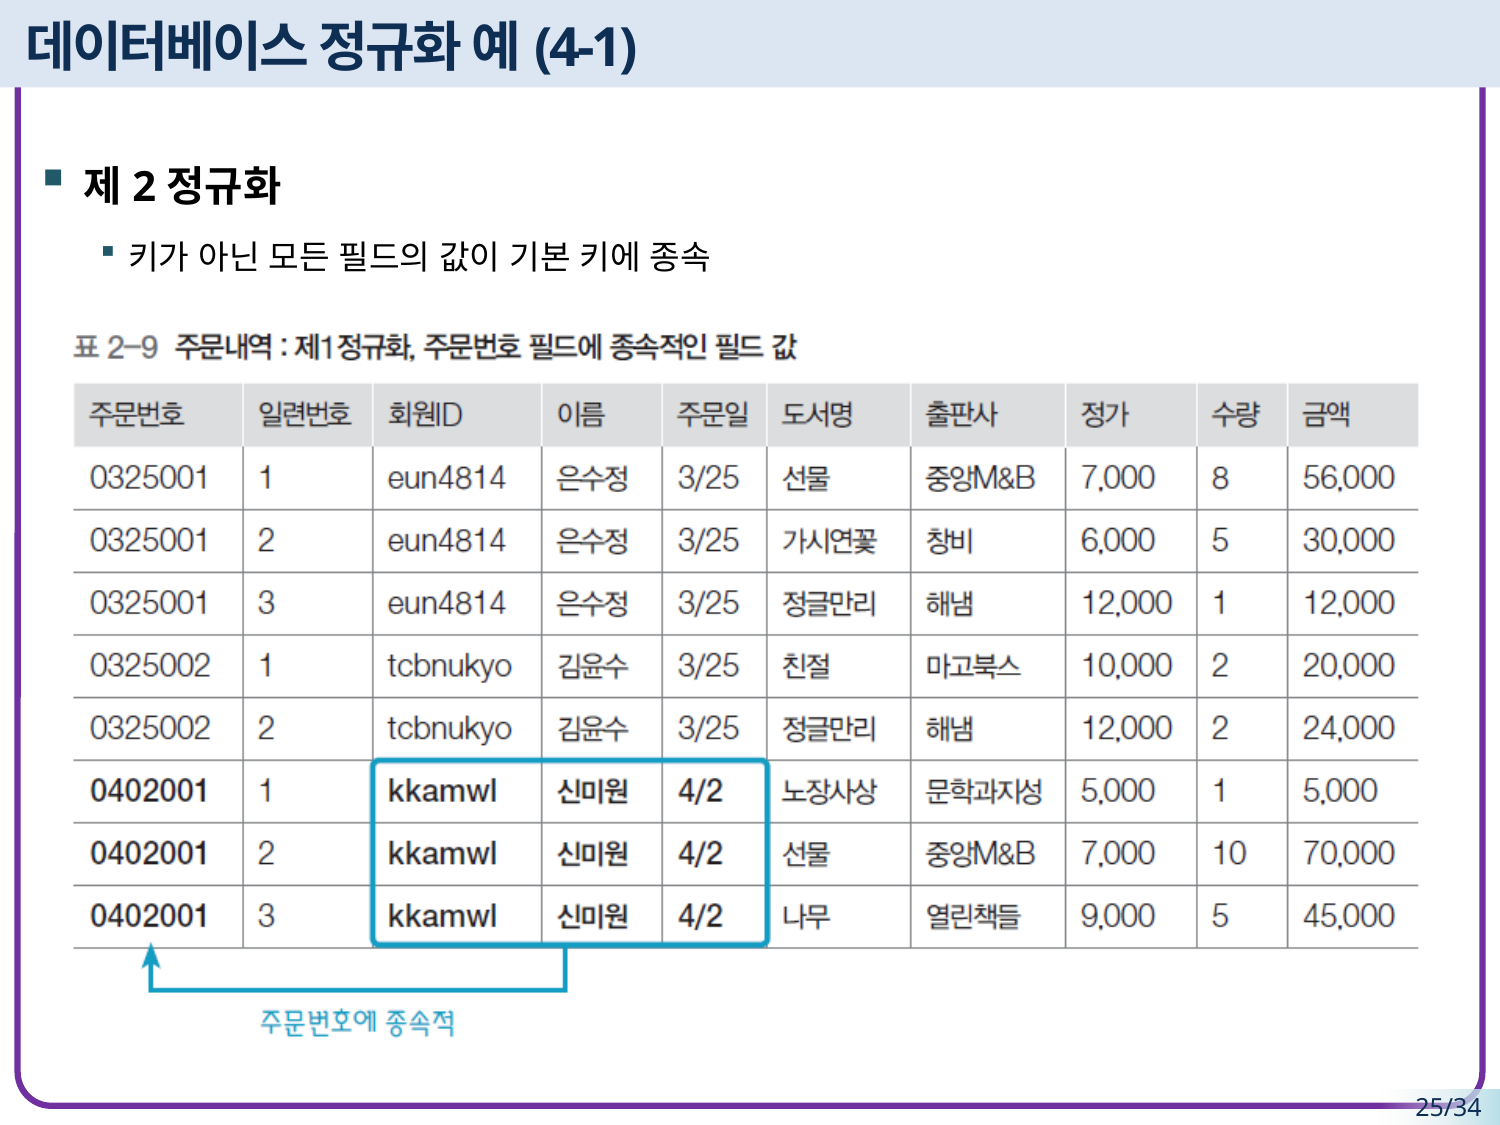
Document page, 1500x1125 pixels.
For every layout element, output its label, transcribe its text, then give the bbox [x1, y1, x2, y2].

picture [69, 323, 1431, 1043]
list 제2정규화 키가 아닌 모든 필드의 값이 기본 키에 종속 [10, 126, 1481, 1057]
title 데이터베이스 정규화 예(4-1) [10, 5, 1288, 84]
